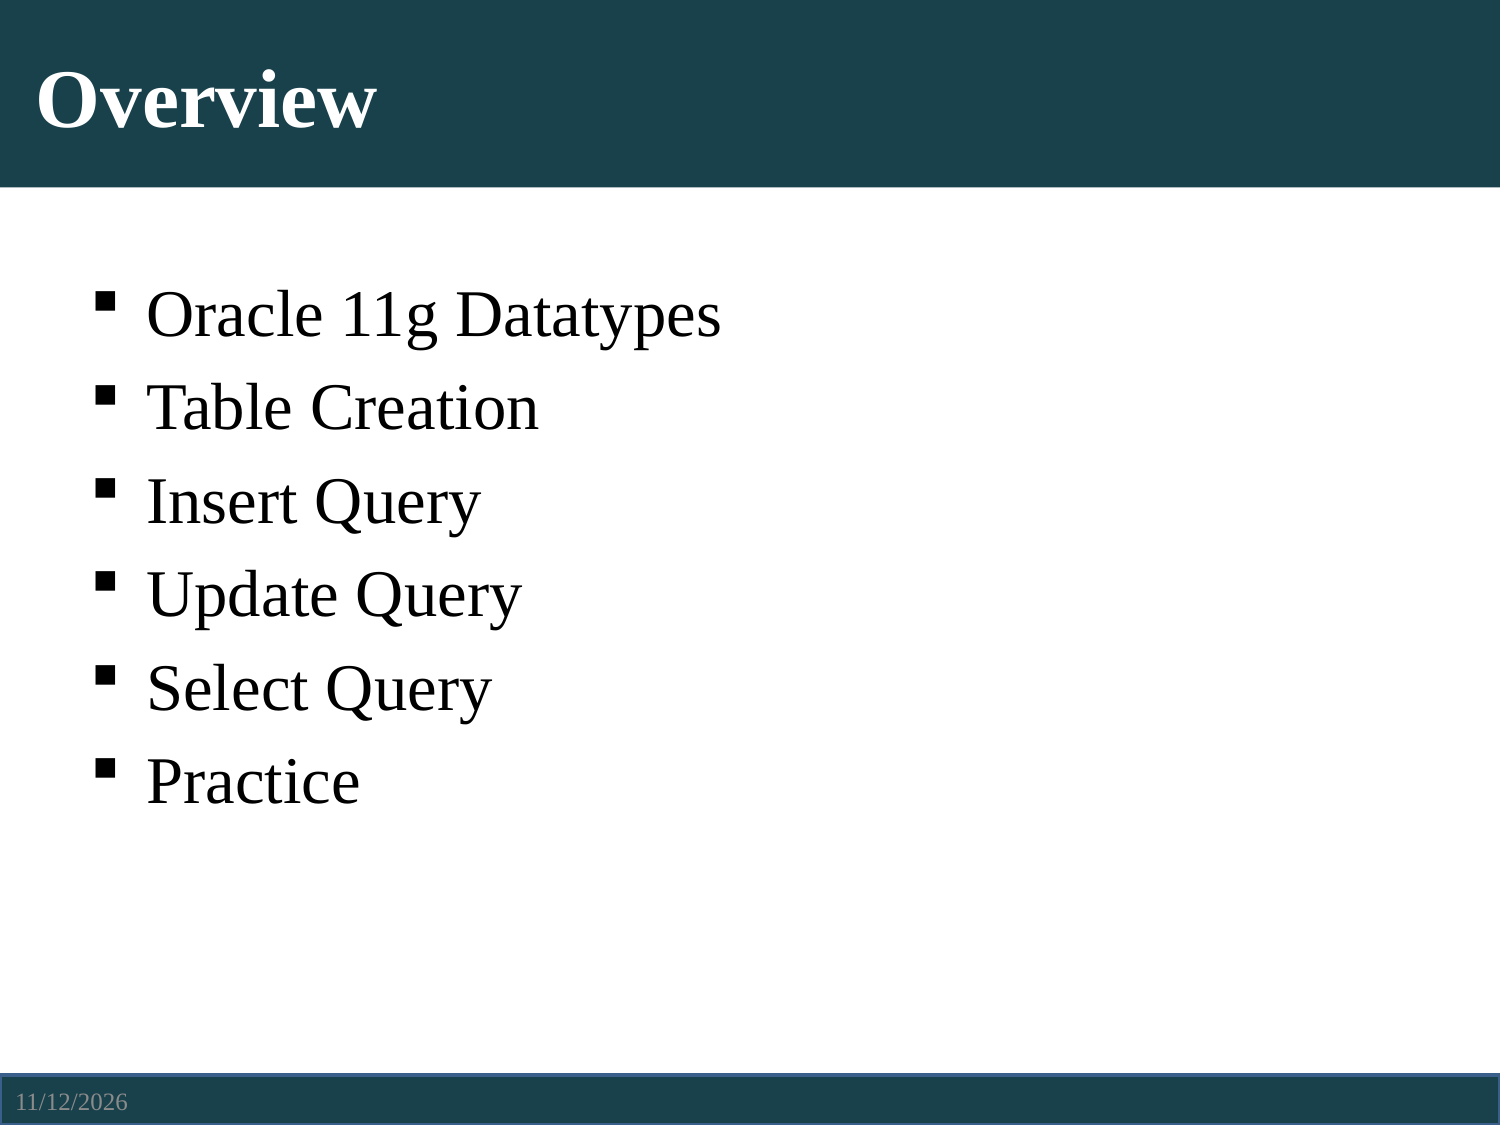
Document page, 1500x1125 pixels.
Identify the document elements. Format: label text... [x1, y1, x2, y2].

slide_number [0, 1074, 350, 1125]
list Oracle 11g Datatypes Table Creation Insert Query Update Query Select Query Practice [75, 262, 1425, 1005]
title Overview [0, 0, 1500, 188]
